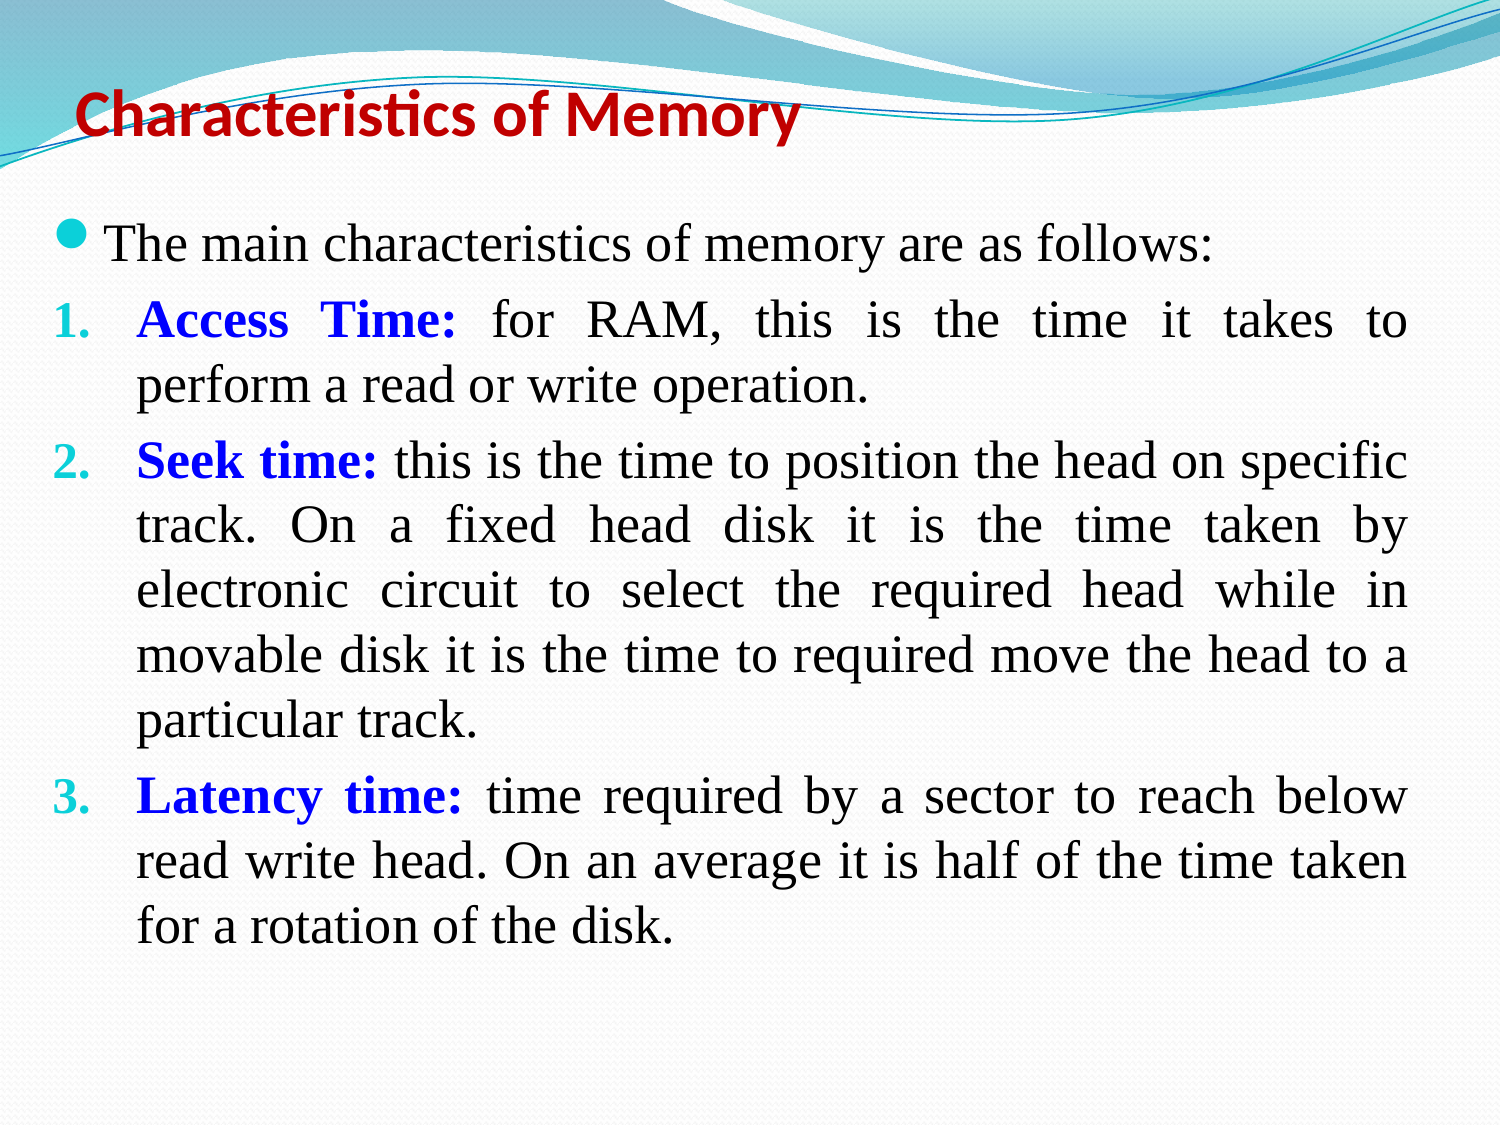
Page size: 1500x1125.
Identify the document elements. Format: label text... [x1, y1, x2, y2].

title Characteristics of Memory [75, 62, 1425, 150]
list The main characteristics of memory are as follows: Access Time: for RAM, this is the time it takes to perform a read or write operation. Seek time: this is the time to position the head on specific track. On a fixed head disk it is the time taken by electronic circuit to select the required head while in movable disk it is the time to required move the head to a particular track. Latency time: time required by a sector to reach below read write head. On an average it is half of the time taken for a rotation of the disk. [37, 200, 1425, 1038]
